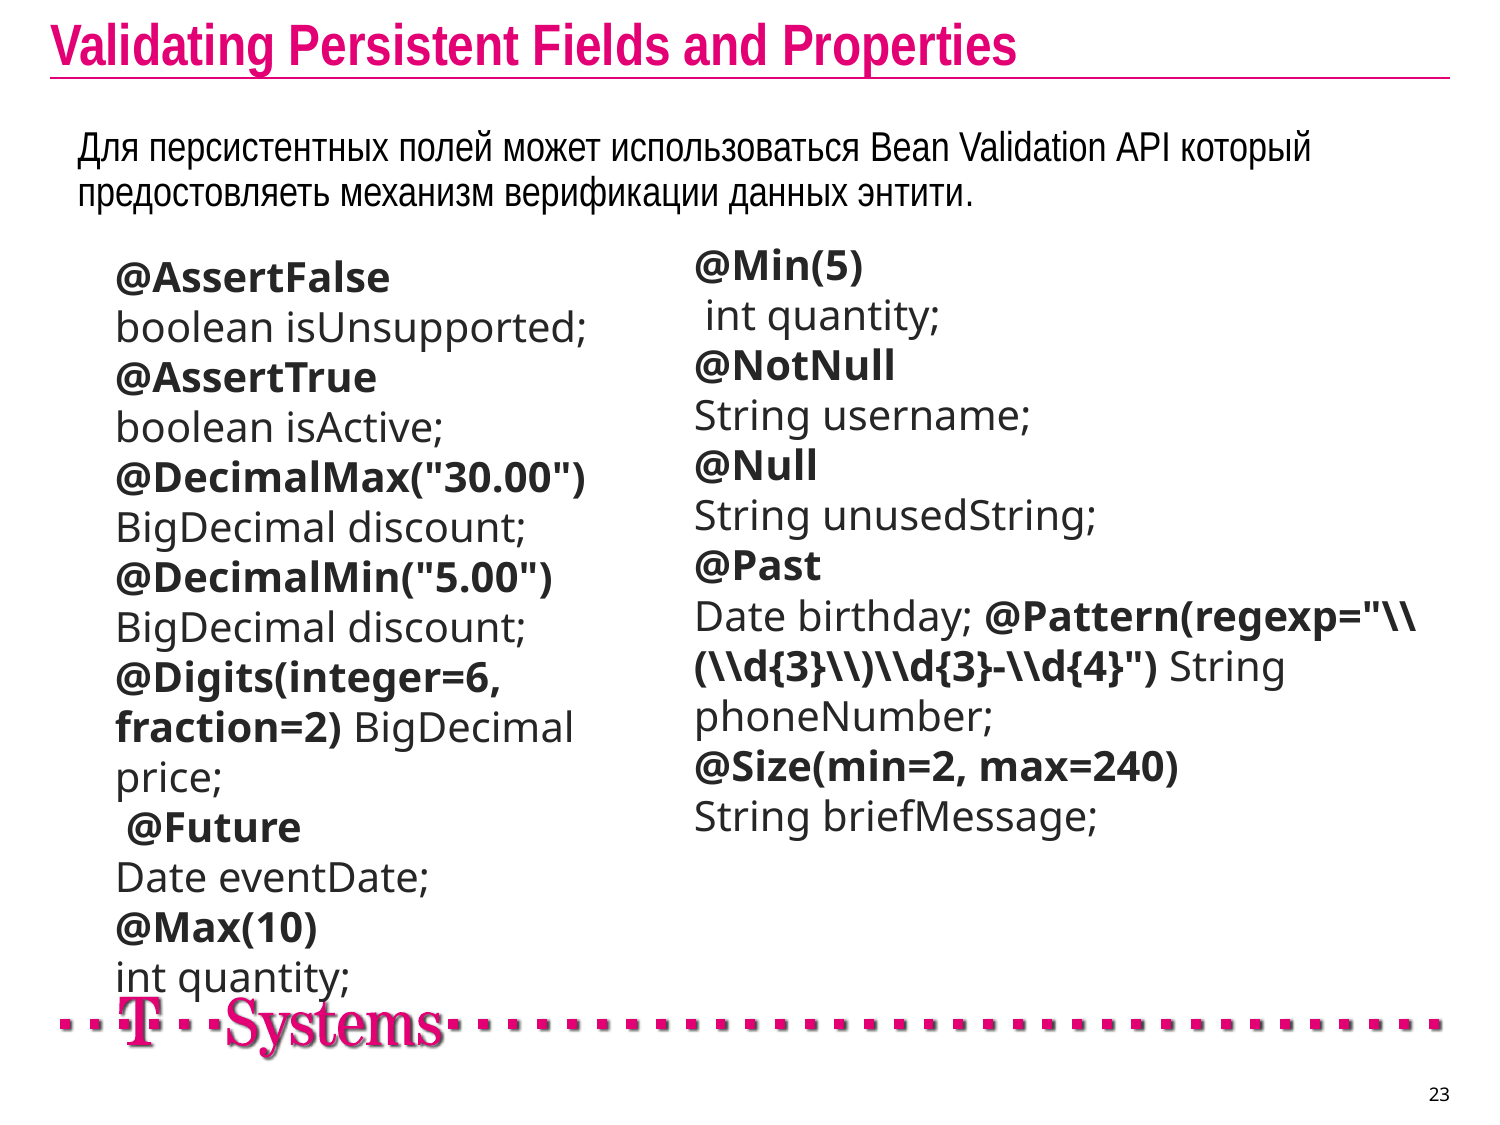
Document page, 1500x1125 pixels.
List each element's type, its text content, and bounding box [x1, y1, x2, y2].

text_box @AssertFalse boolean isUnsupported; @AssertTrue boolean isActive; @DecimalMax("30.00") BigDecimal discount; @DecimalMin("5.00") BigDecimal discount; @Digits(integer=6, fraction=2) BigDecimal price; @Future Date eventDate; @Max(10) int quantity; [100, 243, 656, 1109]
list Для персистентных полей может использоваться Bean Validation API который предостовляеть механизм верификации данных энтити. [41, 125, 1441, 303]
title Validating Persistent Fields and Properties [50, 14, 1450, 91]
slide_number 23 [1361, 1082, 1451, 1107]
text_box @Min(5) int quantity; @NotNull String username; @Null String unusedString; @Past Date birthday; @Pattern(regexp="\\(\\d{3}\\)\\d{3}-\\d{4}") String phoneNumber; @Size(min=2, max=240) String briefMessage; [679, 231, 1436, 897]
